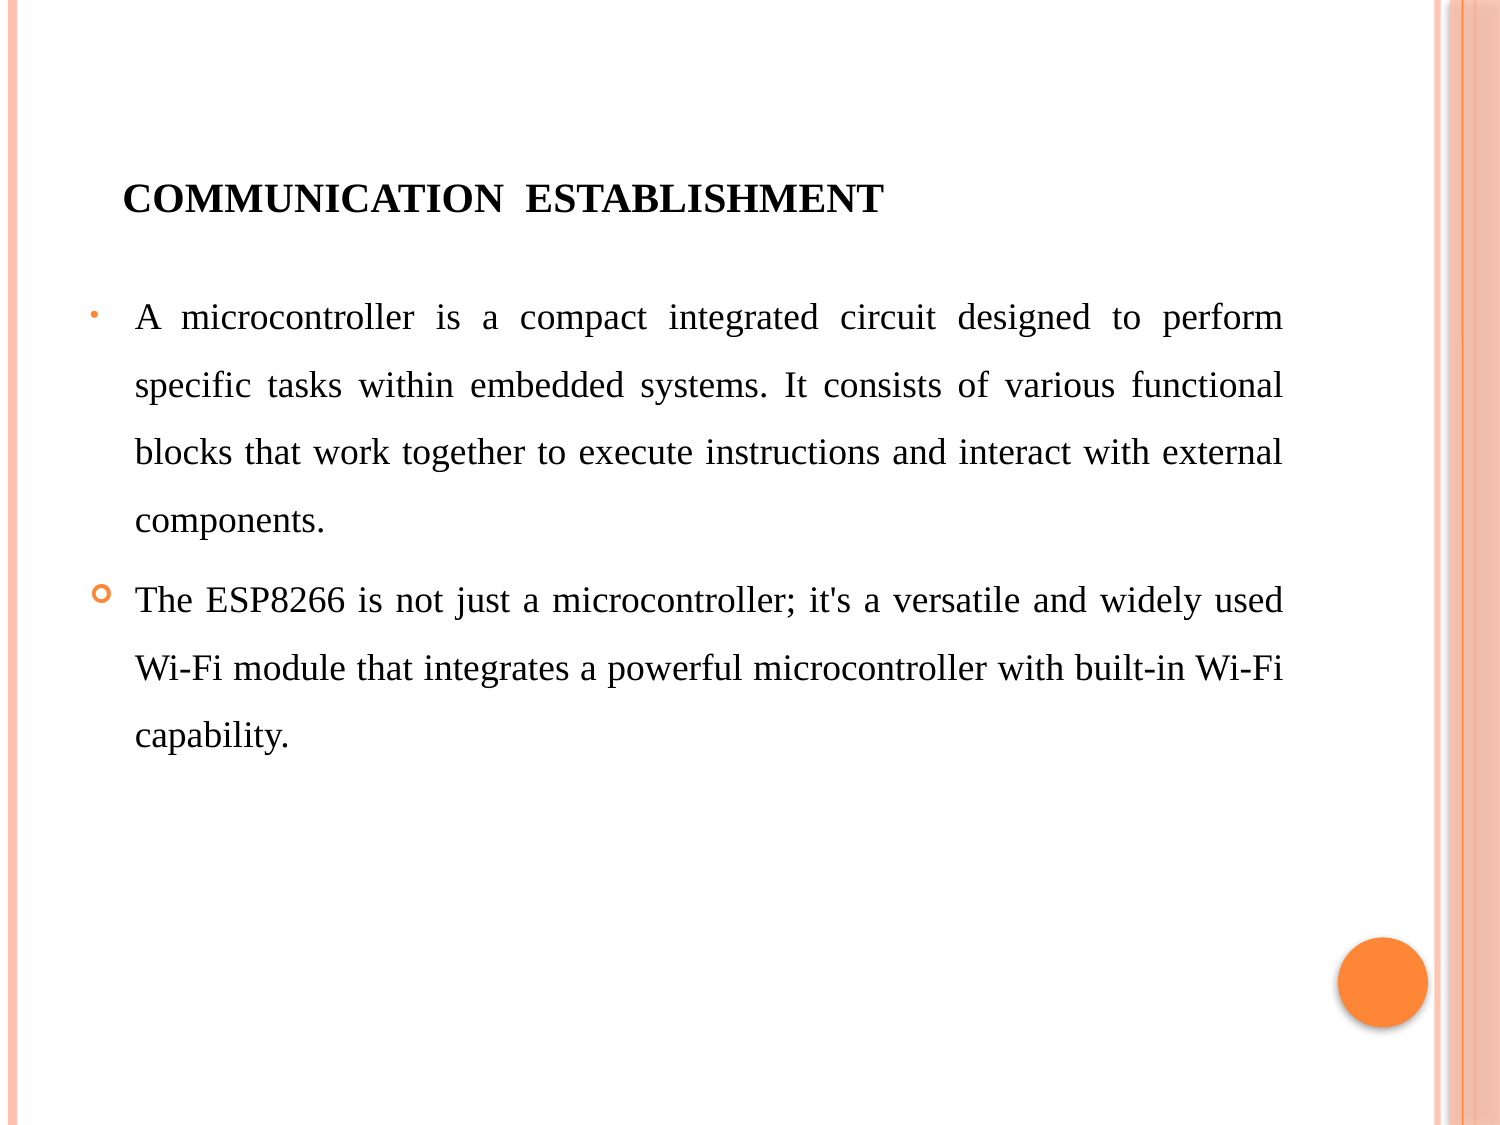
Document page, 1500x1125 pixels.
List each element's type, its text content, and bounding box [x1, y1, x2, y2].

list A microcontroller is a compact integrated circuit designed to perform specific tasks within embedded systems. It consists of various functional blocks that work together to execute instructions and interact with external components. The ESP8266 is not just a microcontroller; it's a versatile and widely used Wi-Fi module that integrates a powerful microcontroller with built-in Wi-Fi capability. [75, 262, 1300, 1062]
title COMMUNICATION ESTABLISHMENT [75, 45, 1300, 233]
